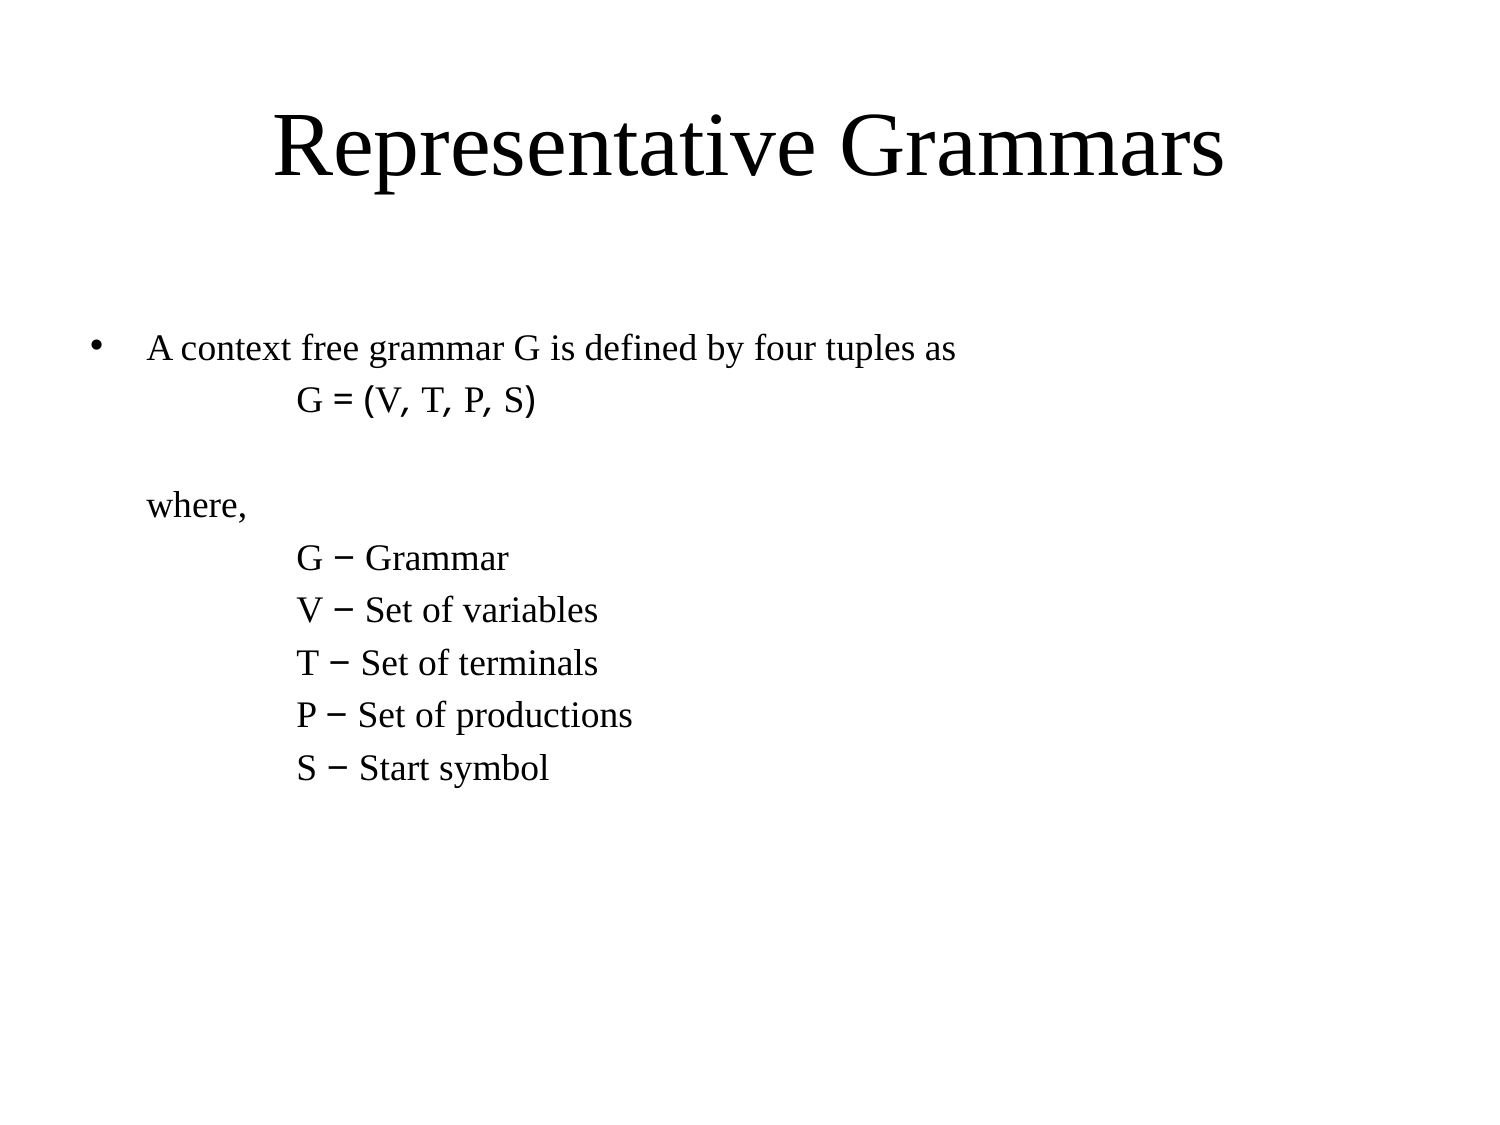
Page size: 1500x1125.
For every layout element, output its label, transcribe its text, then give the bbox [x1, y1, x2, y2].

list A context free grammar G is defined by four tuples as G = (V, T, P, S) where, G − Grammar V − Set of variables T − Set of terminals P − Set of productions S − Start symbol [75, 262, 1425, 1005]
title Representative Grammars [75, 45, 1425, 233]
